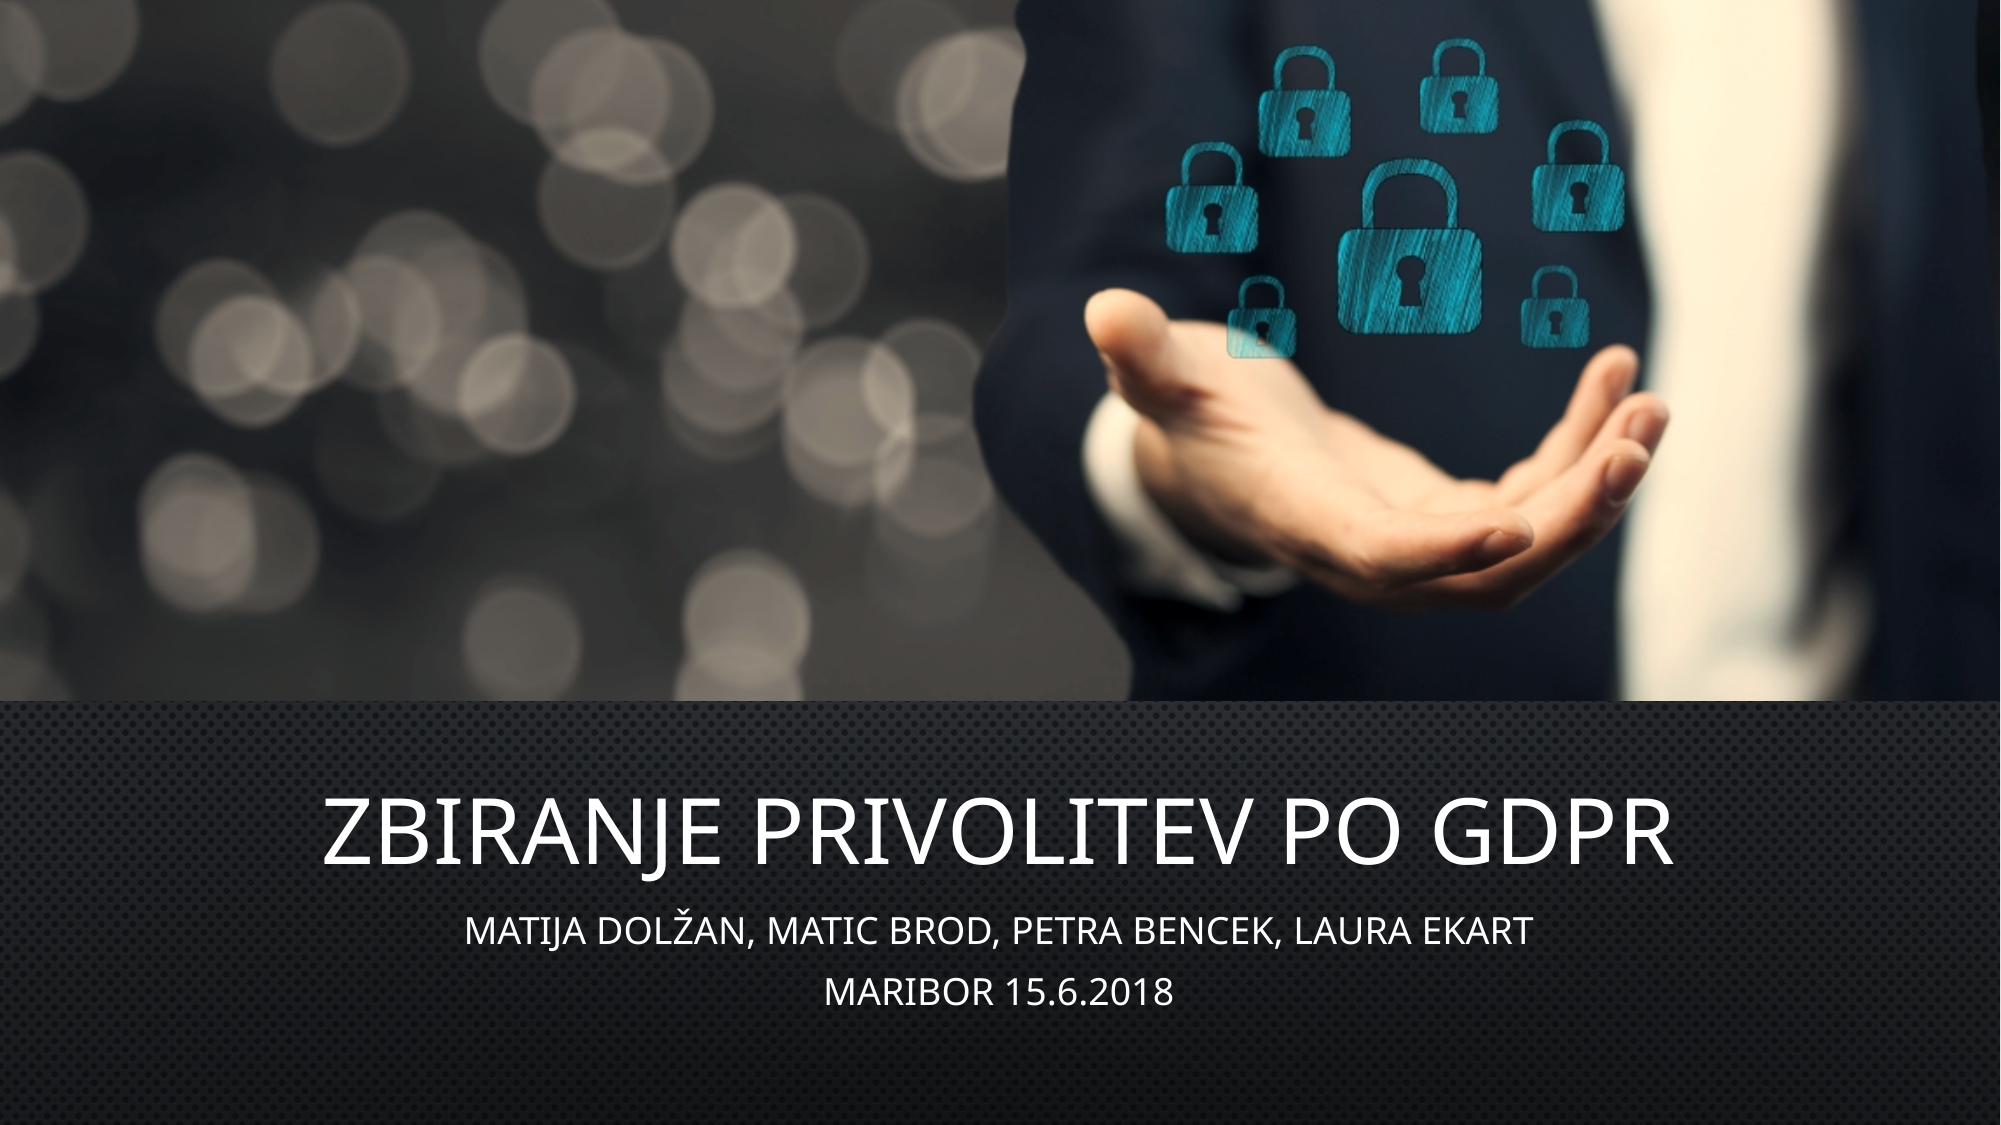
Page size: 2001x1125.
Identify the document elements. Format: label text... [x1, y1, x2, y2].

title Zbiranje privolitev po GDPR [287, 715, 1711, 891]
subtitle Matija Dolžan, Matic Brod, Petra Bencek, Laura Ekart Maribor 15.6.2018 [287, 904, 1711, 1024]
picture [0, 0, 2000, 702]
